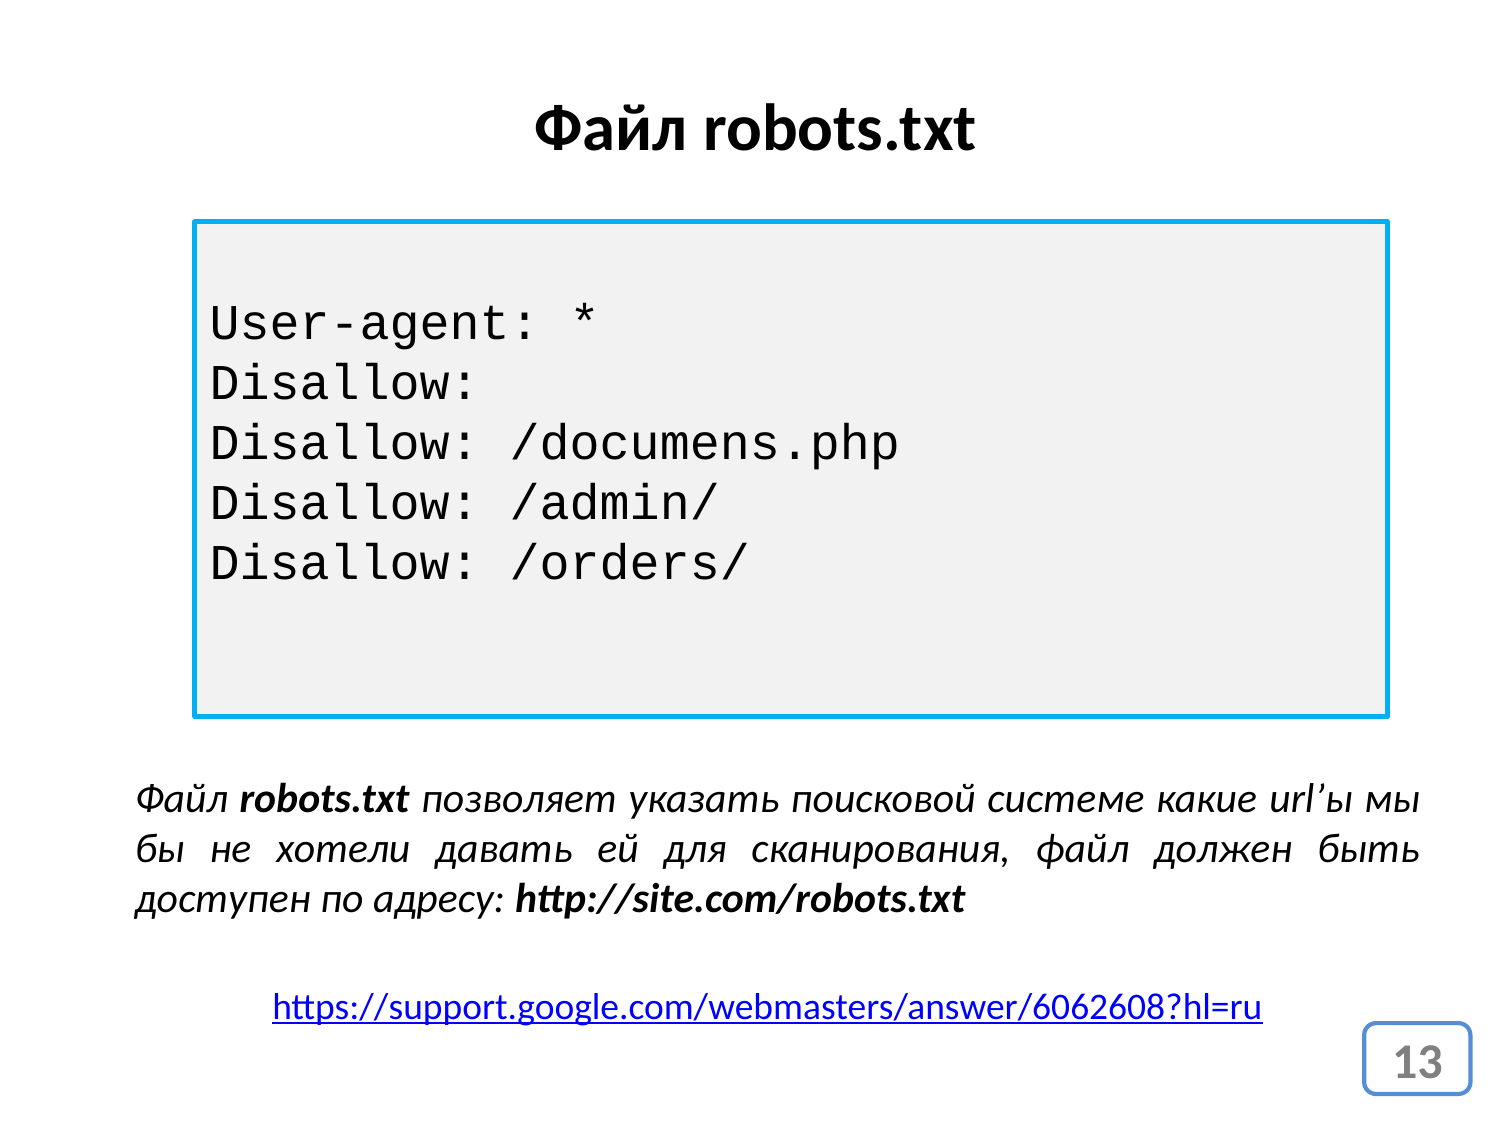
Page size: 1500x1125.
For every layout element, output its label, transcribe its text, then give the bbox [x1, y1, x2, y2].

text_box Файл robots.txt позволяет указать поисковой системе какие url’ы мы бы не хотели давать ей для сканирования, файл должен быть доступен по адресу: http://site.com/robots.txt [120, 763, 1436, 929]
text_box Файл robots.txt [76, 76, 1436, 172]
text_box User-agent: * Disallow: Disallow: /documens.php Disallow: /admin/ Disallow: /orders/ [194, 221, 1388, 717]
text_box 13 [1362, 1021, 1473, 1097]
text_box https://support.google.com/webmasters/answer/6062608?hl=ru [88, 974, 1447, 1035]
